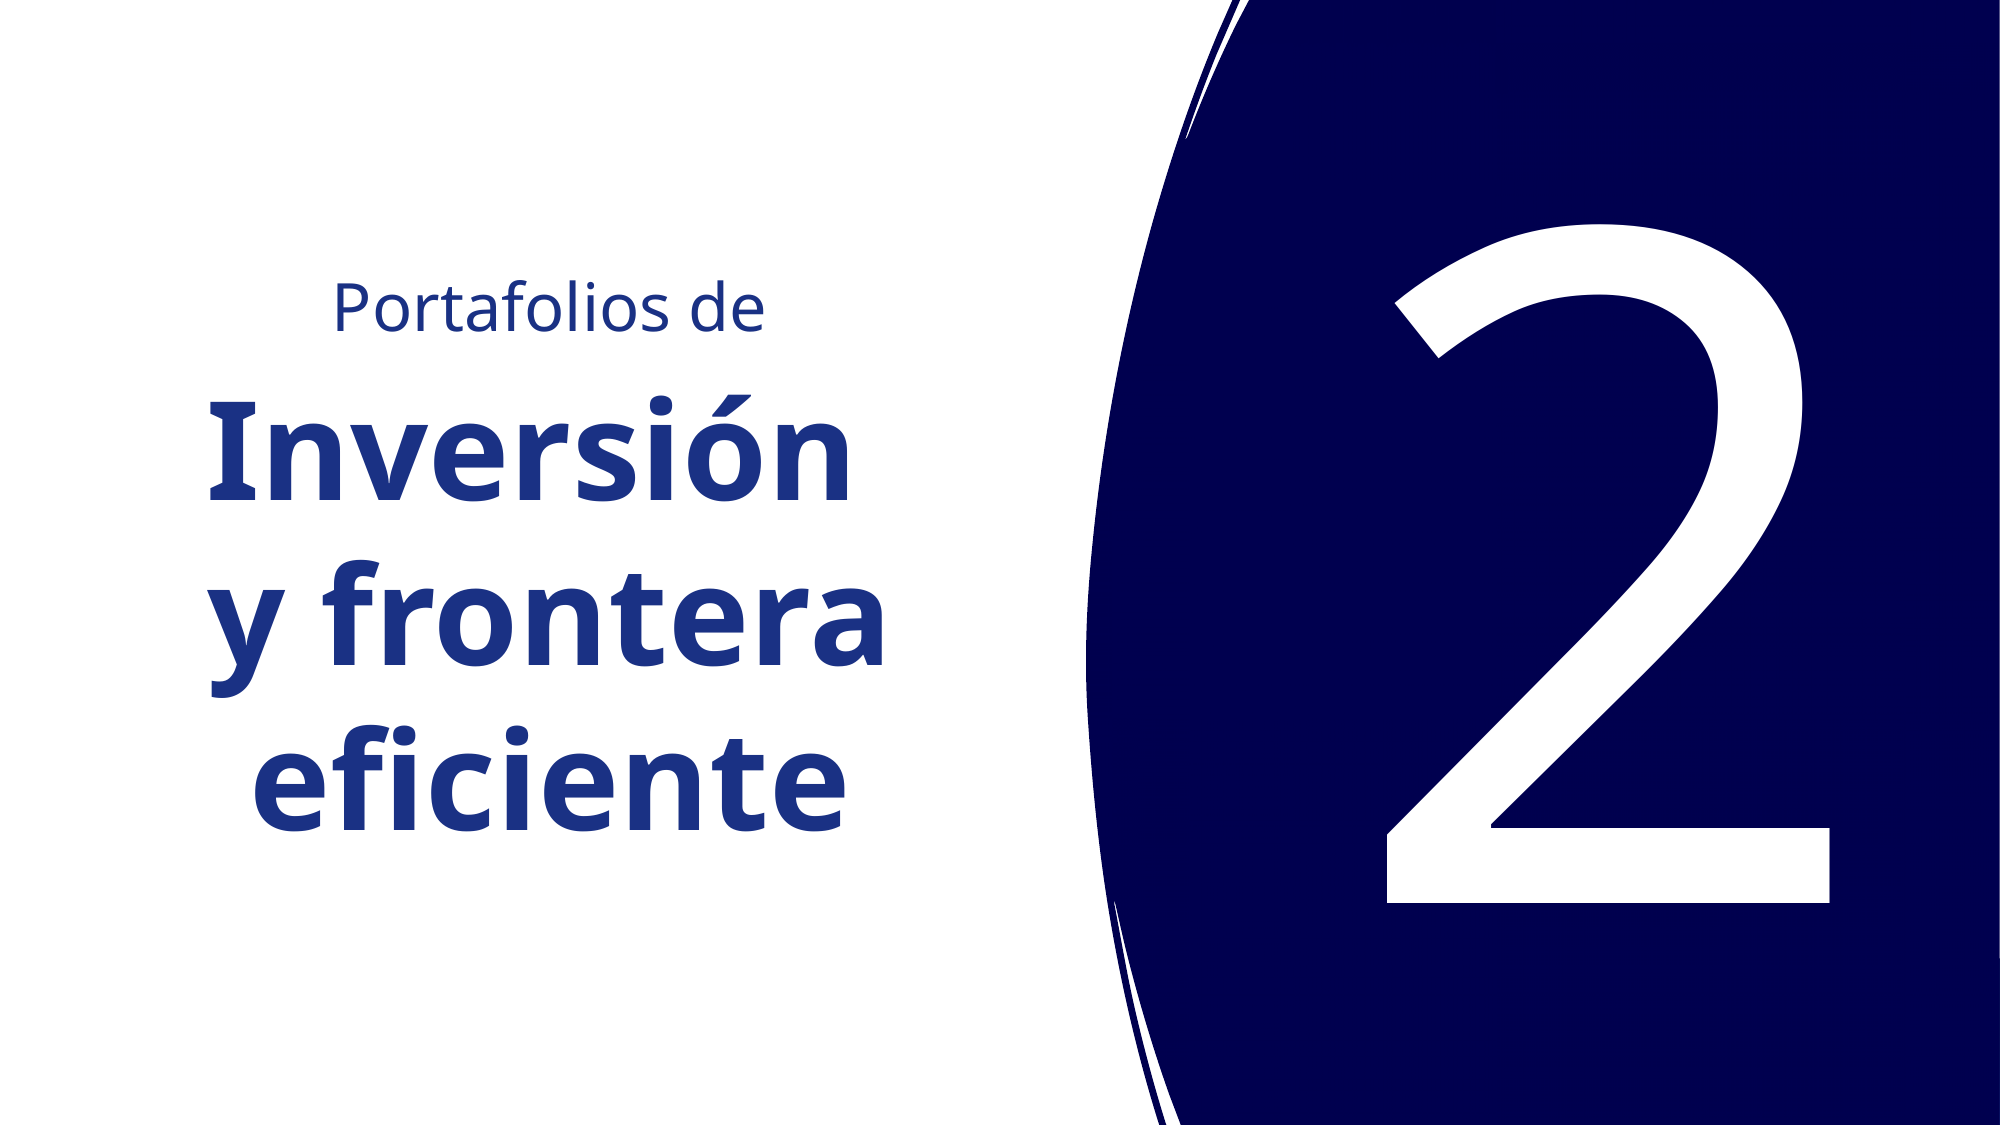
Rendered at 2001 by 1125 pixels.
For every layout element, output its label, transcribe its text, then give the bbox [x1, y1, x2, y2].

text_box Portafolios de [236, 257, 864, 353]
picture [1085, 0, 2000, 1125]
text_box Inversión y frontera eficiente [82, 355, 1018, 865]
